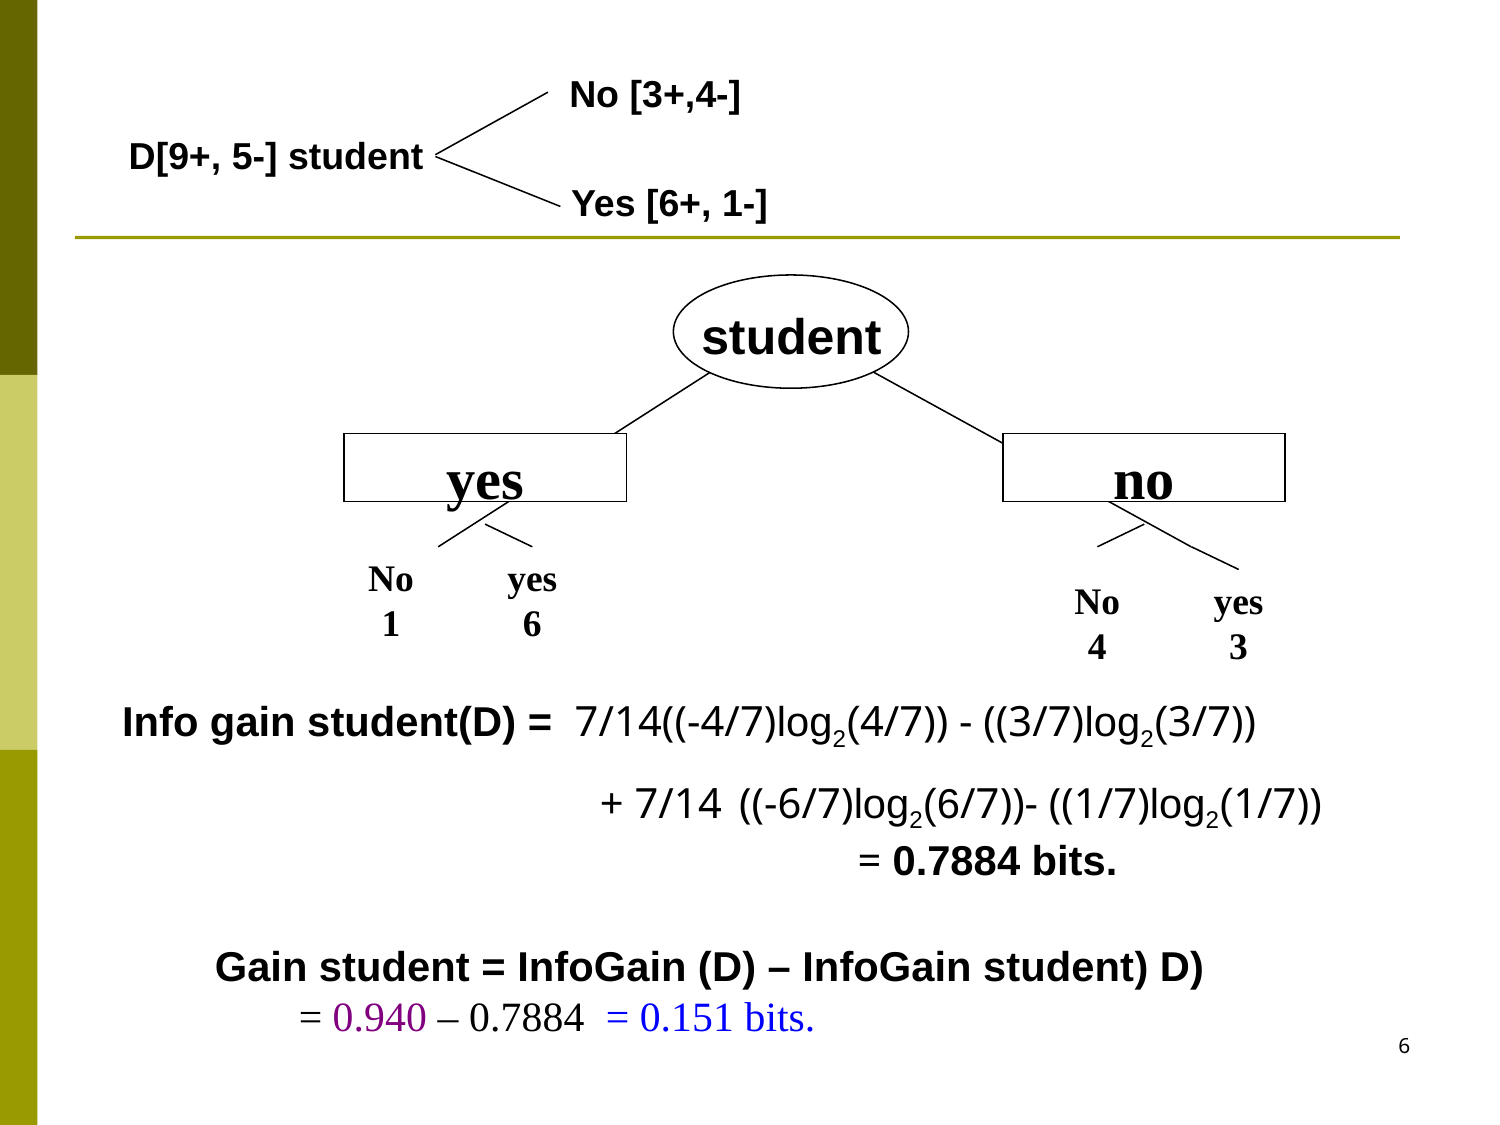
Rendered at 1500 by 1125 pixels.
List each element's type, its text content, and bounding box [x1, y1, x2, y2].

text_box Gain student = InfoGain (D) – InfoGain student) D) = 0.940 – 0.7884 = 0.151 bits. [200, 932, 1235, 1048]
text_box Info gain student(D) = 7/14((-4/7)log2(4/7)) - ((3/7)log2(3/7)) + 7/14 ((-6/7)log2(6/7))- ((1/7)log2(1/7)) = 0.7884 bits. [75, 687, 1450, 891]
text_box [249, 274, 1333, 686]
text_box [112, 62, 784, 233]
slide_number 6 [1074, 1025, 1425, 1100]
